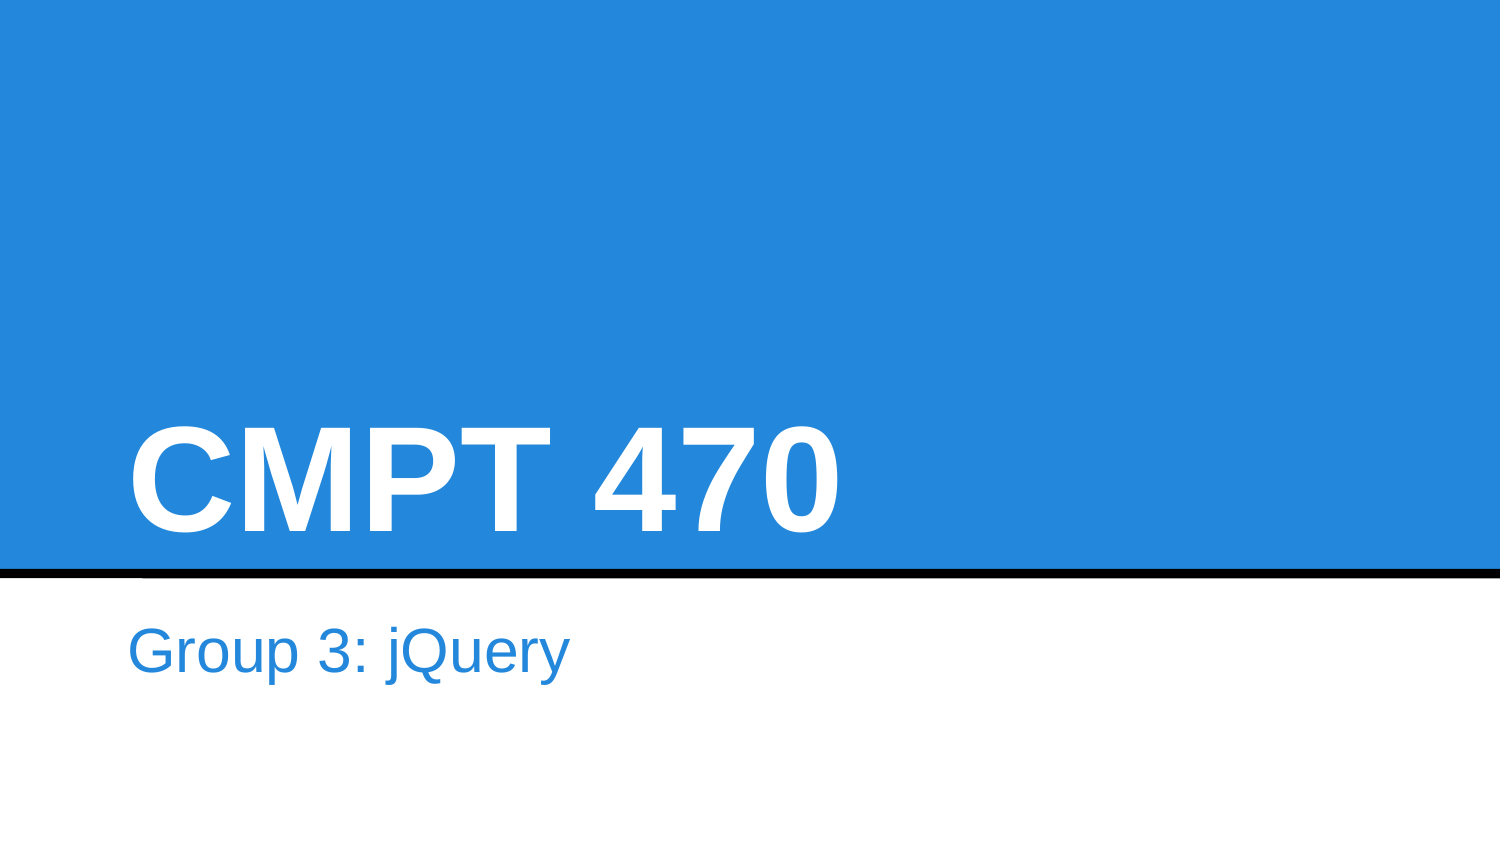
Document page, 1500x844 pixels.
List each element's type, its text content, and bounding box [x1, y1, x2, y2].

text_box Group 3: jQuery [112, 594, 1388, 722]
text_box CMPT 470 [112, 306, 1388, 577]
